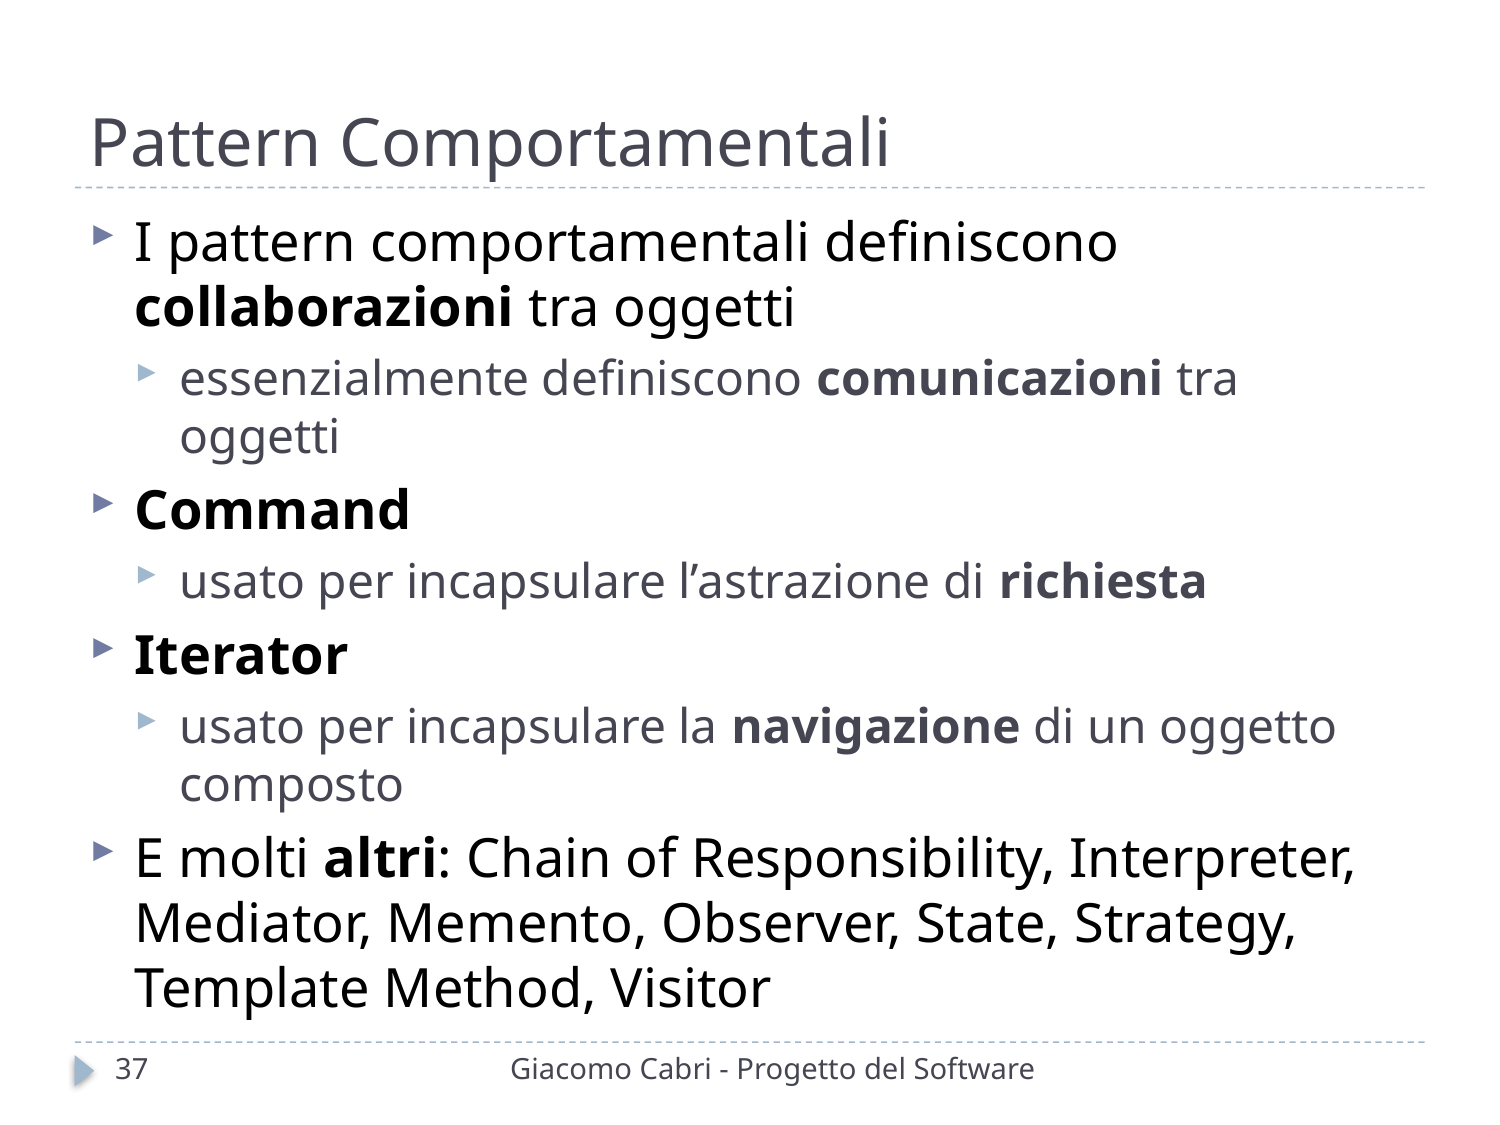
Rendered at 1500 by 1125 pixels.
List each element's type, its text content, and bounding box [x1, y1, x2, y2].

slide_number 37 [100, 1042, 426, 1103]
title Pattern Comportamentali [75, 24, 1425, 188]
list I pattern comportamentali definiscono collaborazioni tra oggetti essenzialmente definiscono comunicazioni tra oggetti Command usato per incapsulare l’astrazione di richiesta Iterator usato per incapsulare la navigazione di un oggetto composto E molti altri: Chain of Responsibility, Interpreter, Mediator, Memento, Observer, State, Strategy, Template Method, Visitor [75, 200, 1425, 1010]
footer Giacomo Cabri - Progetto del Software [475, 1042, 1051, 1103]
